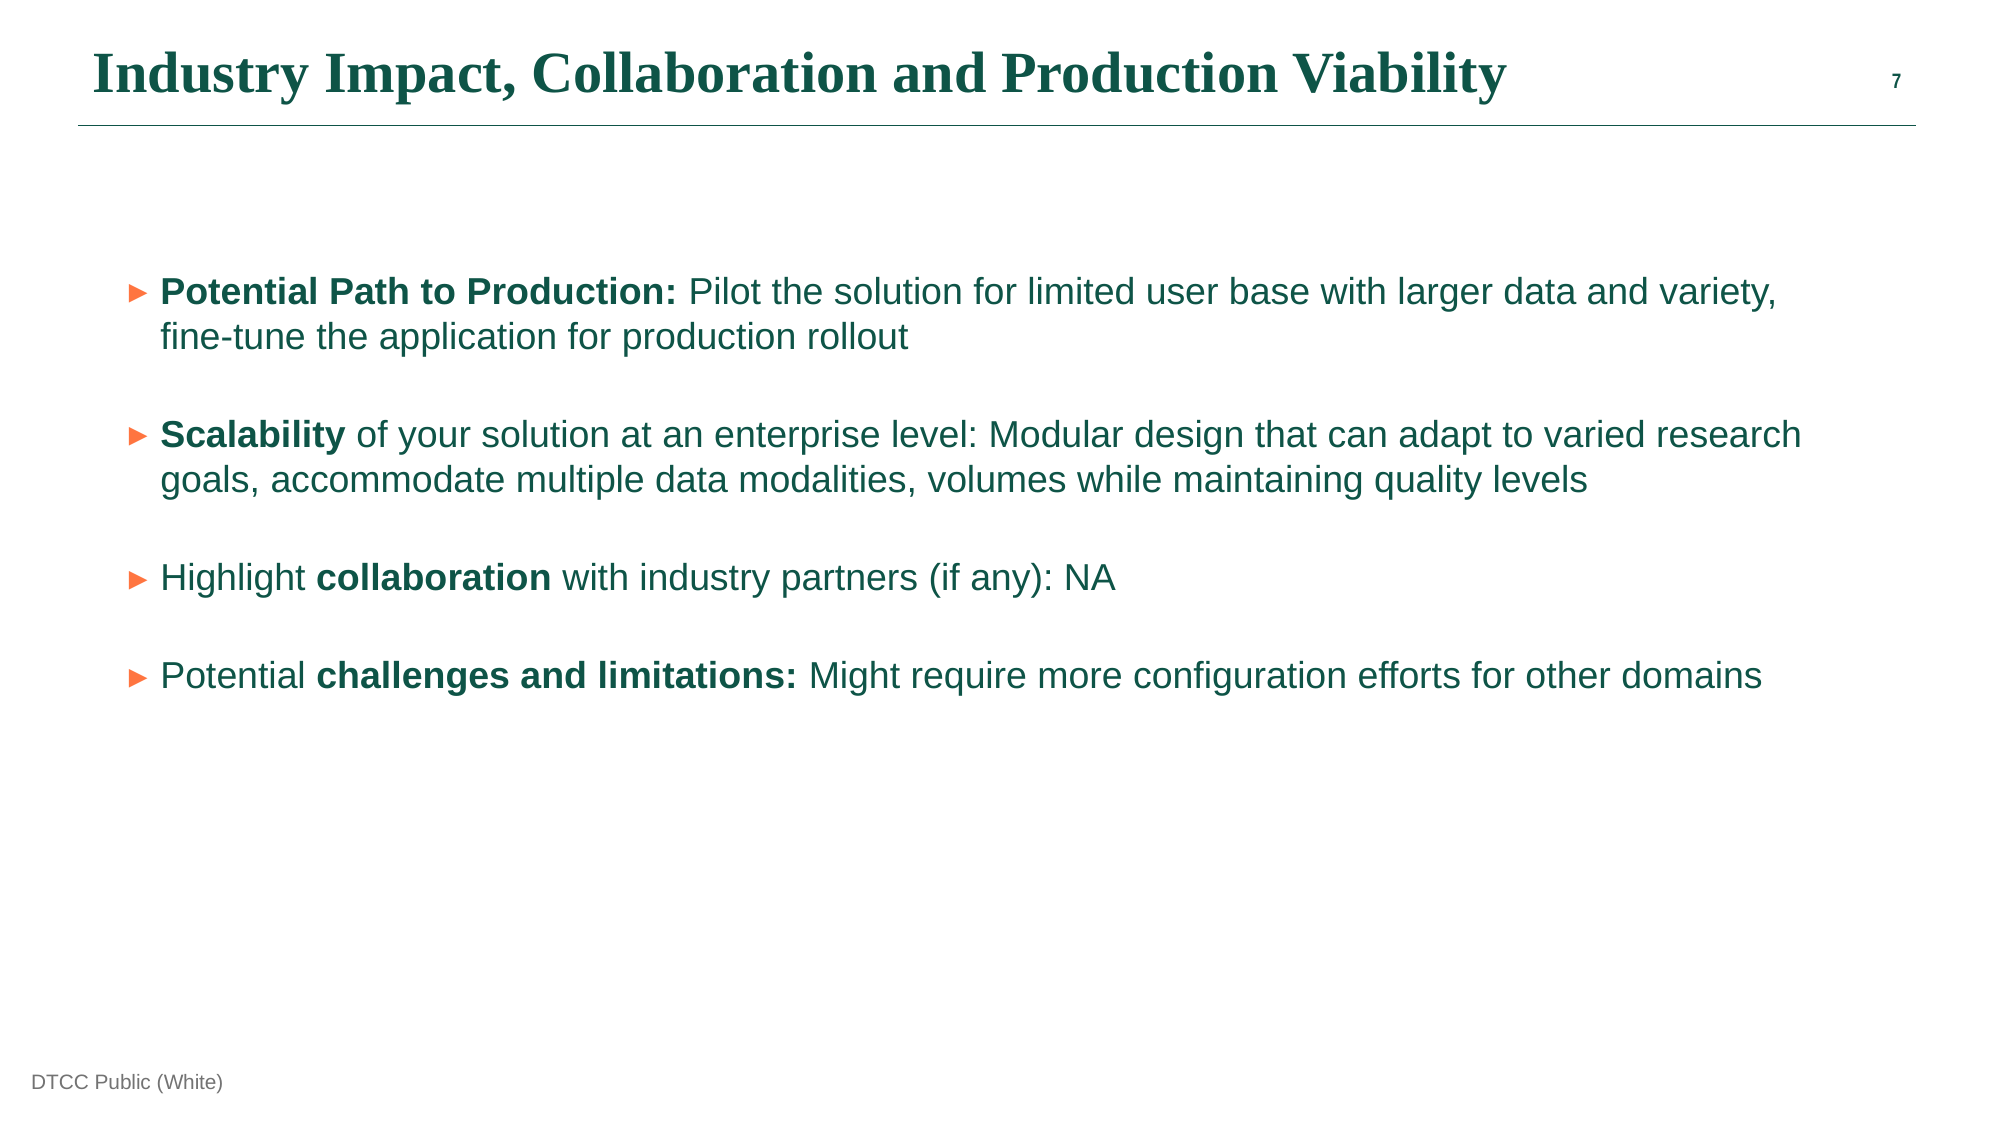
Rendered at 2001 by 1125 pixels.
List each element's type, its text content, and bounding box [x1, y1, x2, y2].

text_box Potential Path to Production: Pilot the solution for limited user base with larger data and variety, fine-tune the application for production rollout Scalability of your solution at an enterprise level: Modular design that can adapt to varied research goals, accommodate multiple data modalities, volumes while maintaining quality levels Highlight collaboration with industry partners (if any): NA Potential challenges and limitations: Might require more configuration efforts for other domains [114, 259, 1859, 942]
text_box Industry Impact, Collaboration and Production Viability [77, 126, 1860, 131]
text_box Industry Impact, Collaboration and Production Viability [77, 34, 1860, 124]
